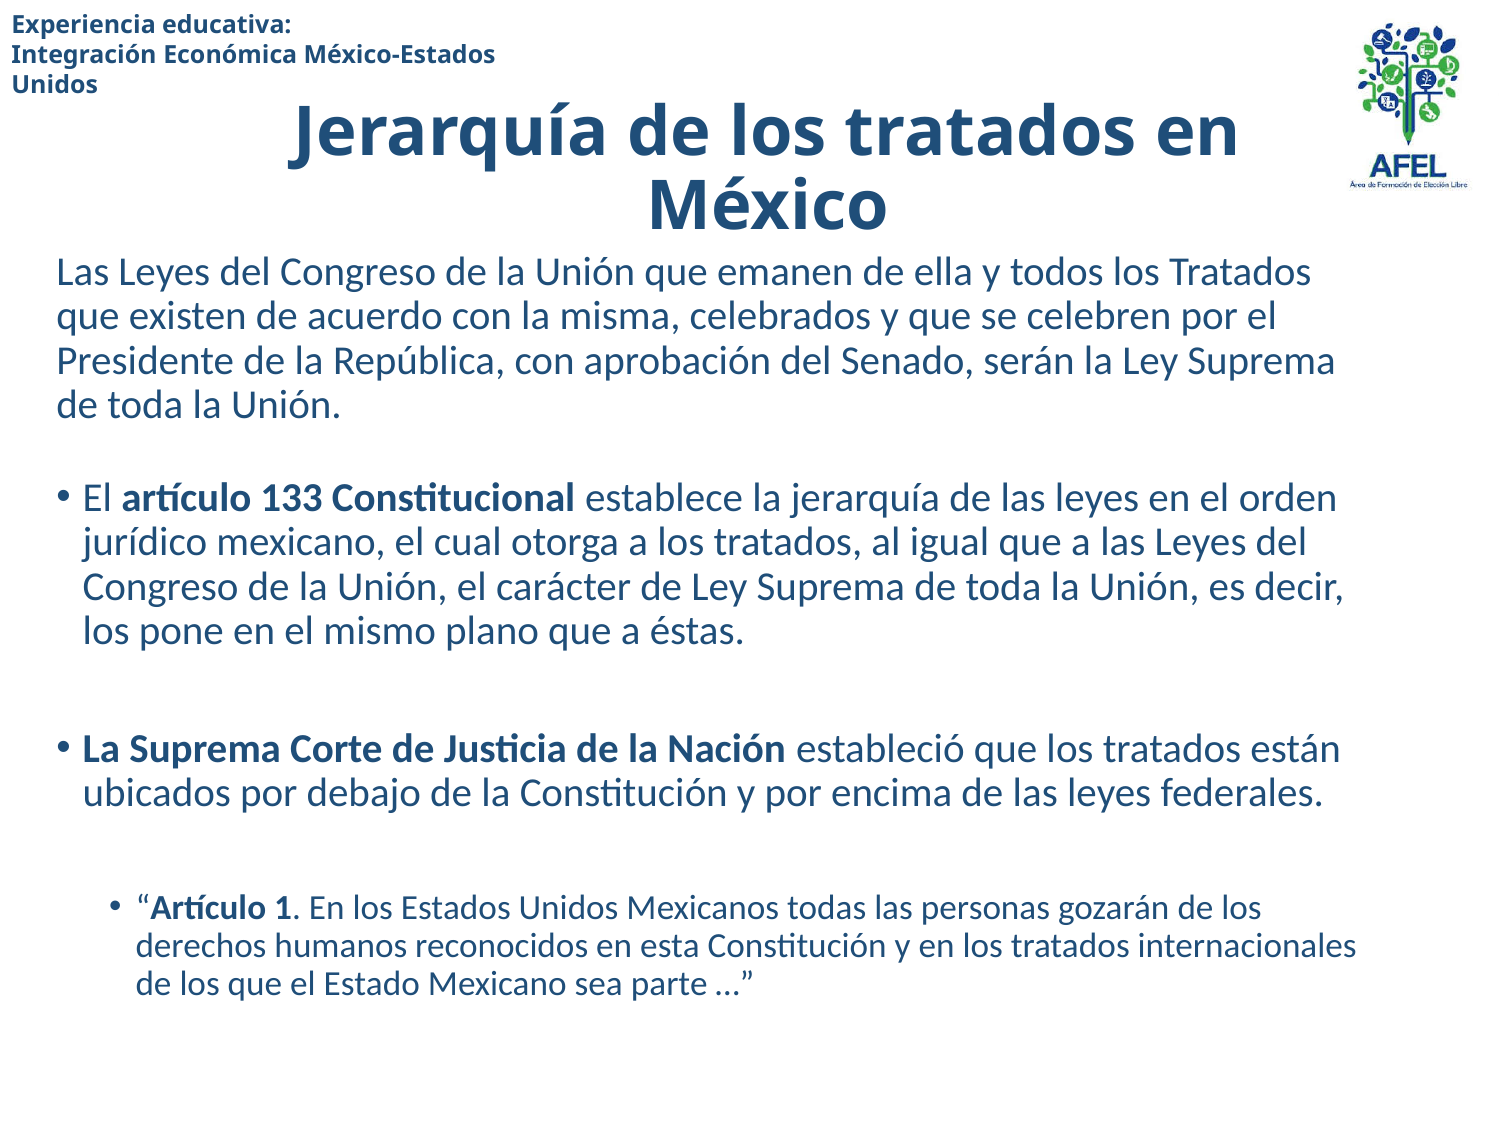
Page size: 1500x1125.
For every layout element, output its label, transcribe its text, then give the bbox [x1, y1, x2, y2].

picture [1316, 15, 1499, 198]
text_box Experiencia educativa: Integración Económica México-Estados Unidos [0, 1, 599, 106]
list Las Leyes del Congreso de la Unión que emanen de ella y todos los Tratados que existen de acuerdo con la misma, celebrados y que se celebren por el Presidente de la República, con aprobación del Senado, serán la Ley Suprema de toda la Unión. El artículo 133 Constitucional establece la jerarquía de las leyes en el orden jurídico mexicano, el cual otorga a los tratados, al igual que a las Leyes del Congreso de la Unión, el carácter de Ley Suprema de toda la Unión, es decir, los pone en el mismo plano que a éstas. La Suprema Corte de Justicia de la Nación estableció que los tratados están ubicados por debajo de la Constitución y por encima de las leyes federales. “Artículo 1. En los Estados Unidos Mexicanos todas las personas gozarán de los derechos humanos reconocidos en esta Constitución y en los tratados internacionales de los que el Estado Mexicano sea parte …” [41, 242, 1397, 1014]
title Jerarquía de los tratados en México [262, 119, 1273, 221]
